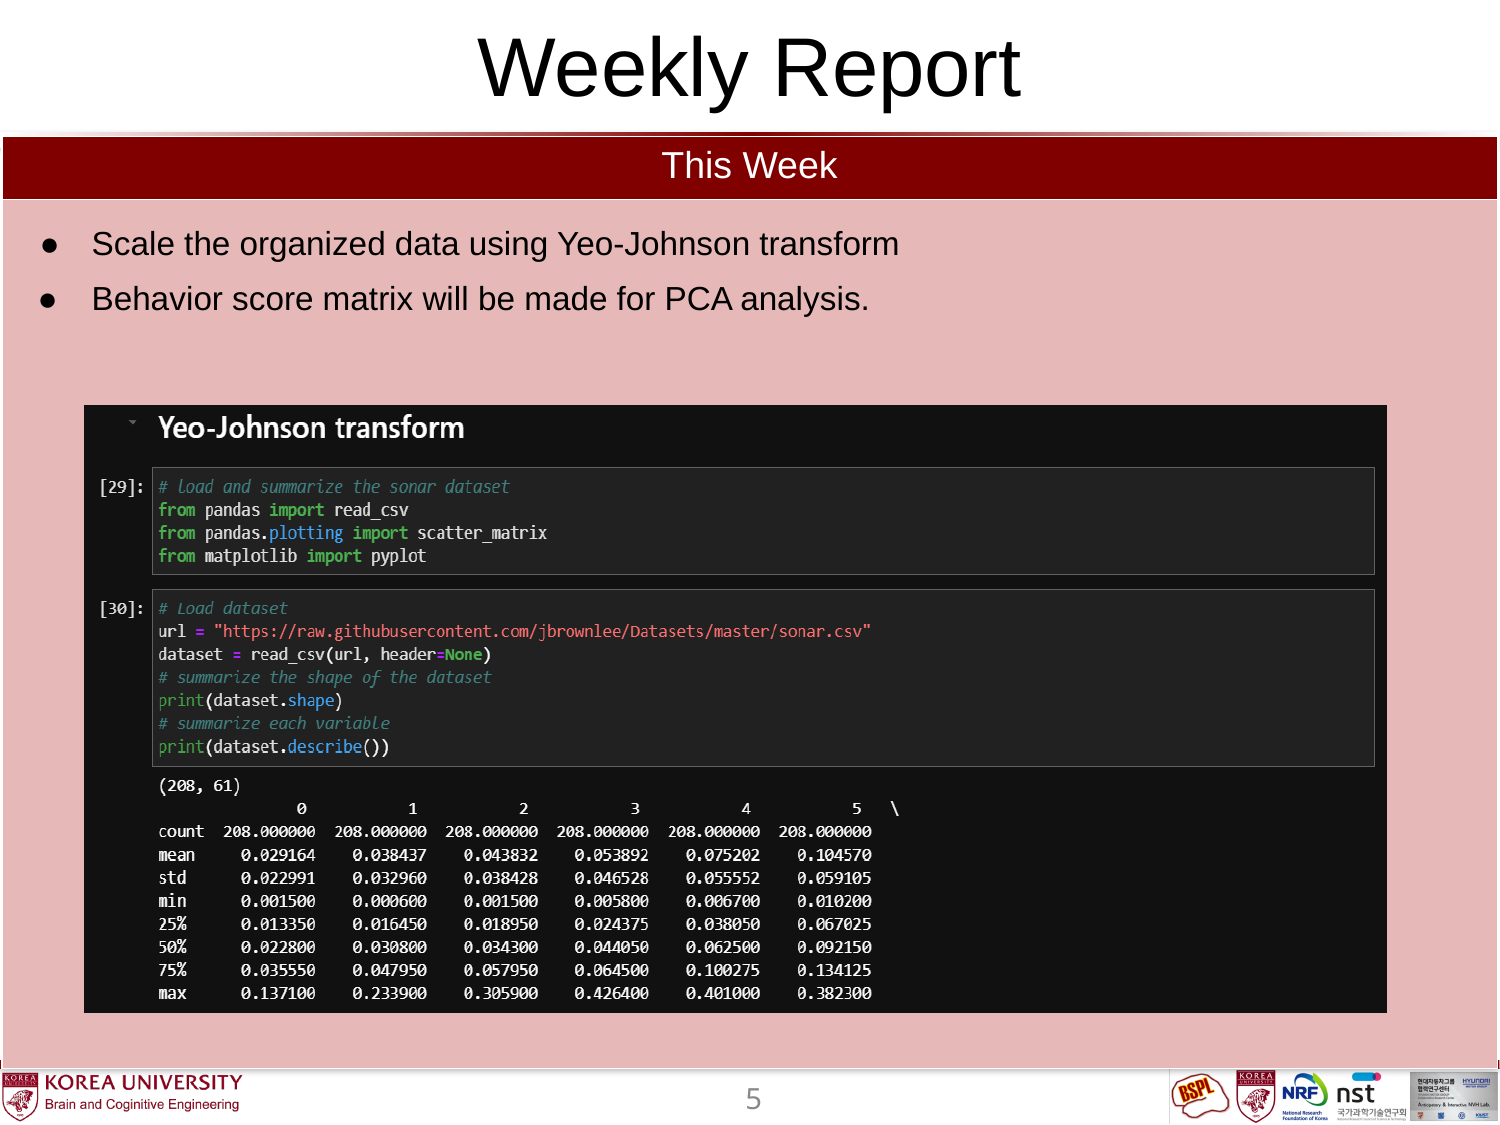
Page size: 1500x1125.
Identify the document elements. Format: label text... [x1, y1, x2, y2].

text_box Weekly Report [2, 3, 1498, 123]
picture [2, 1069, 247, 1124]
table_cell Scale the organized data using Yeo-Johnson transform Behavior score matrix will be made for PCA analysis. [3, 200, 1497, 1068]
picture [1169, 1068, 1500, 1124]
picture [84, 405, 1387, 1013]
table_header This Week [3, 137, 1497, 199]
text_box ‹#› [427, 1070, 777, 1125]
